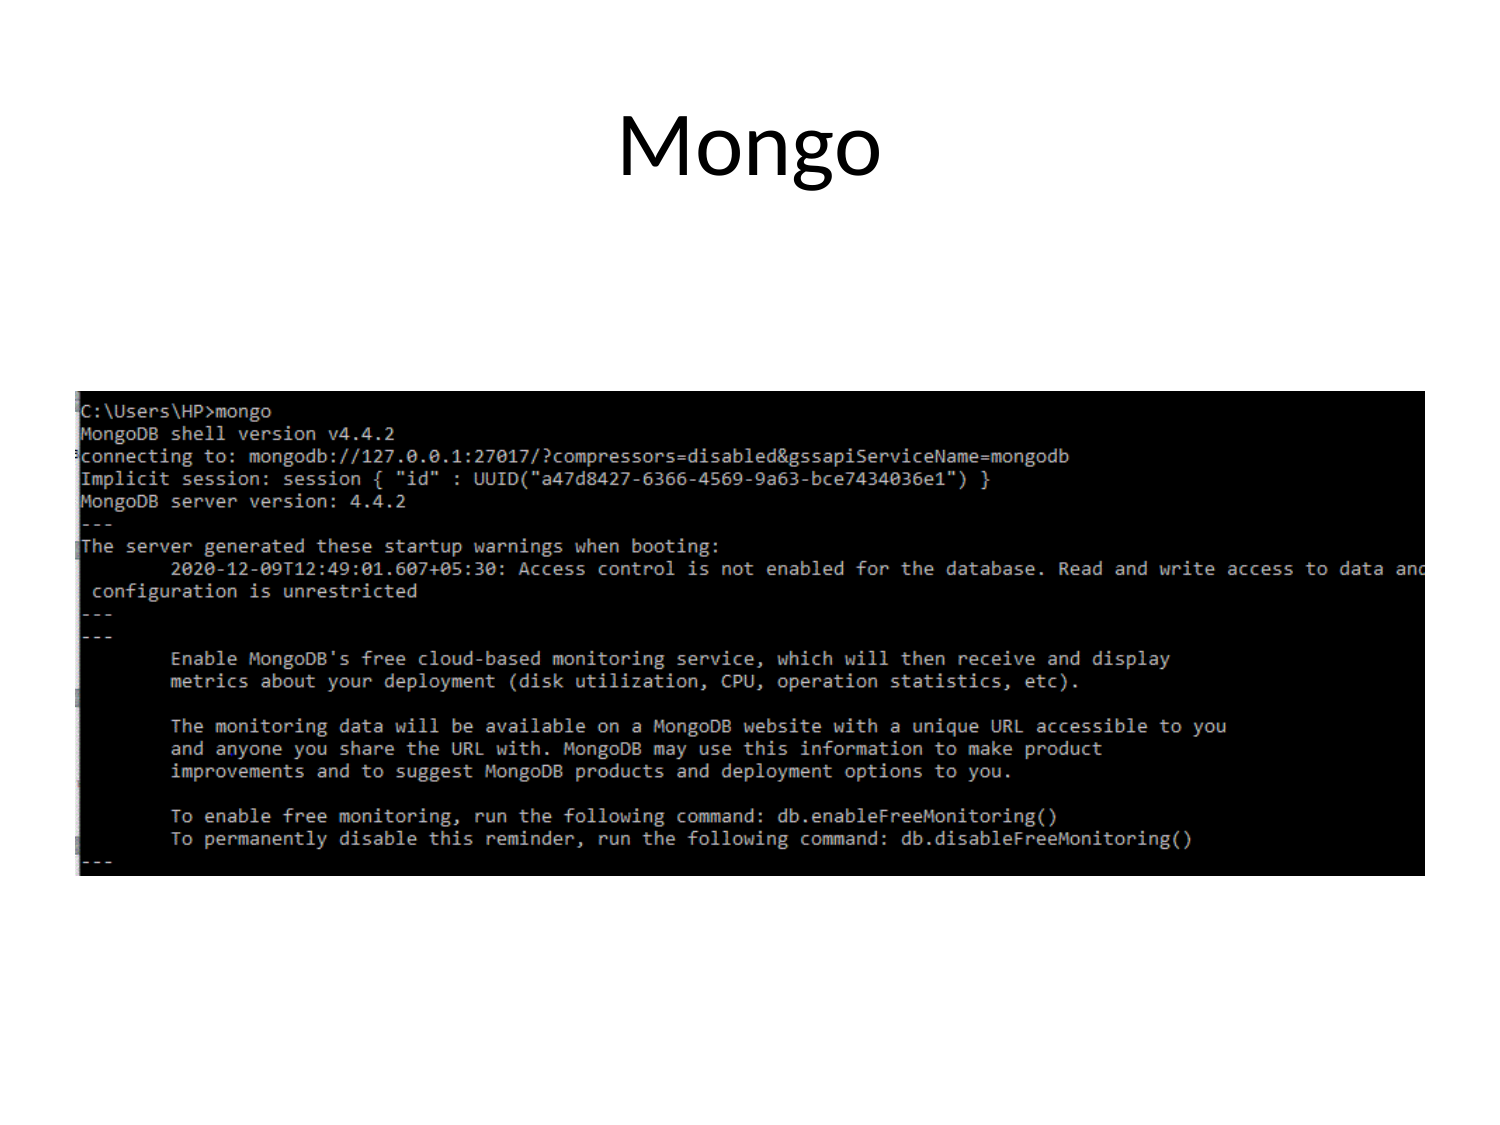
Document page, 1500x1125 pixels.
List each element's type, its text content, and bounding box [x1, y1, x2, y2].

title Mongo [75, 45, 1425, 233]
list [74, 391, 1426, 877]
